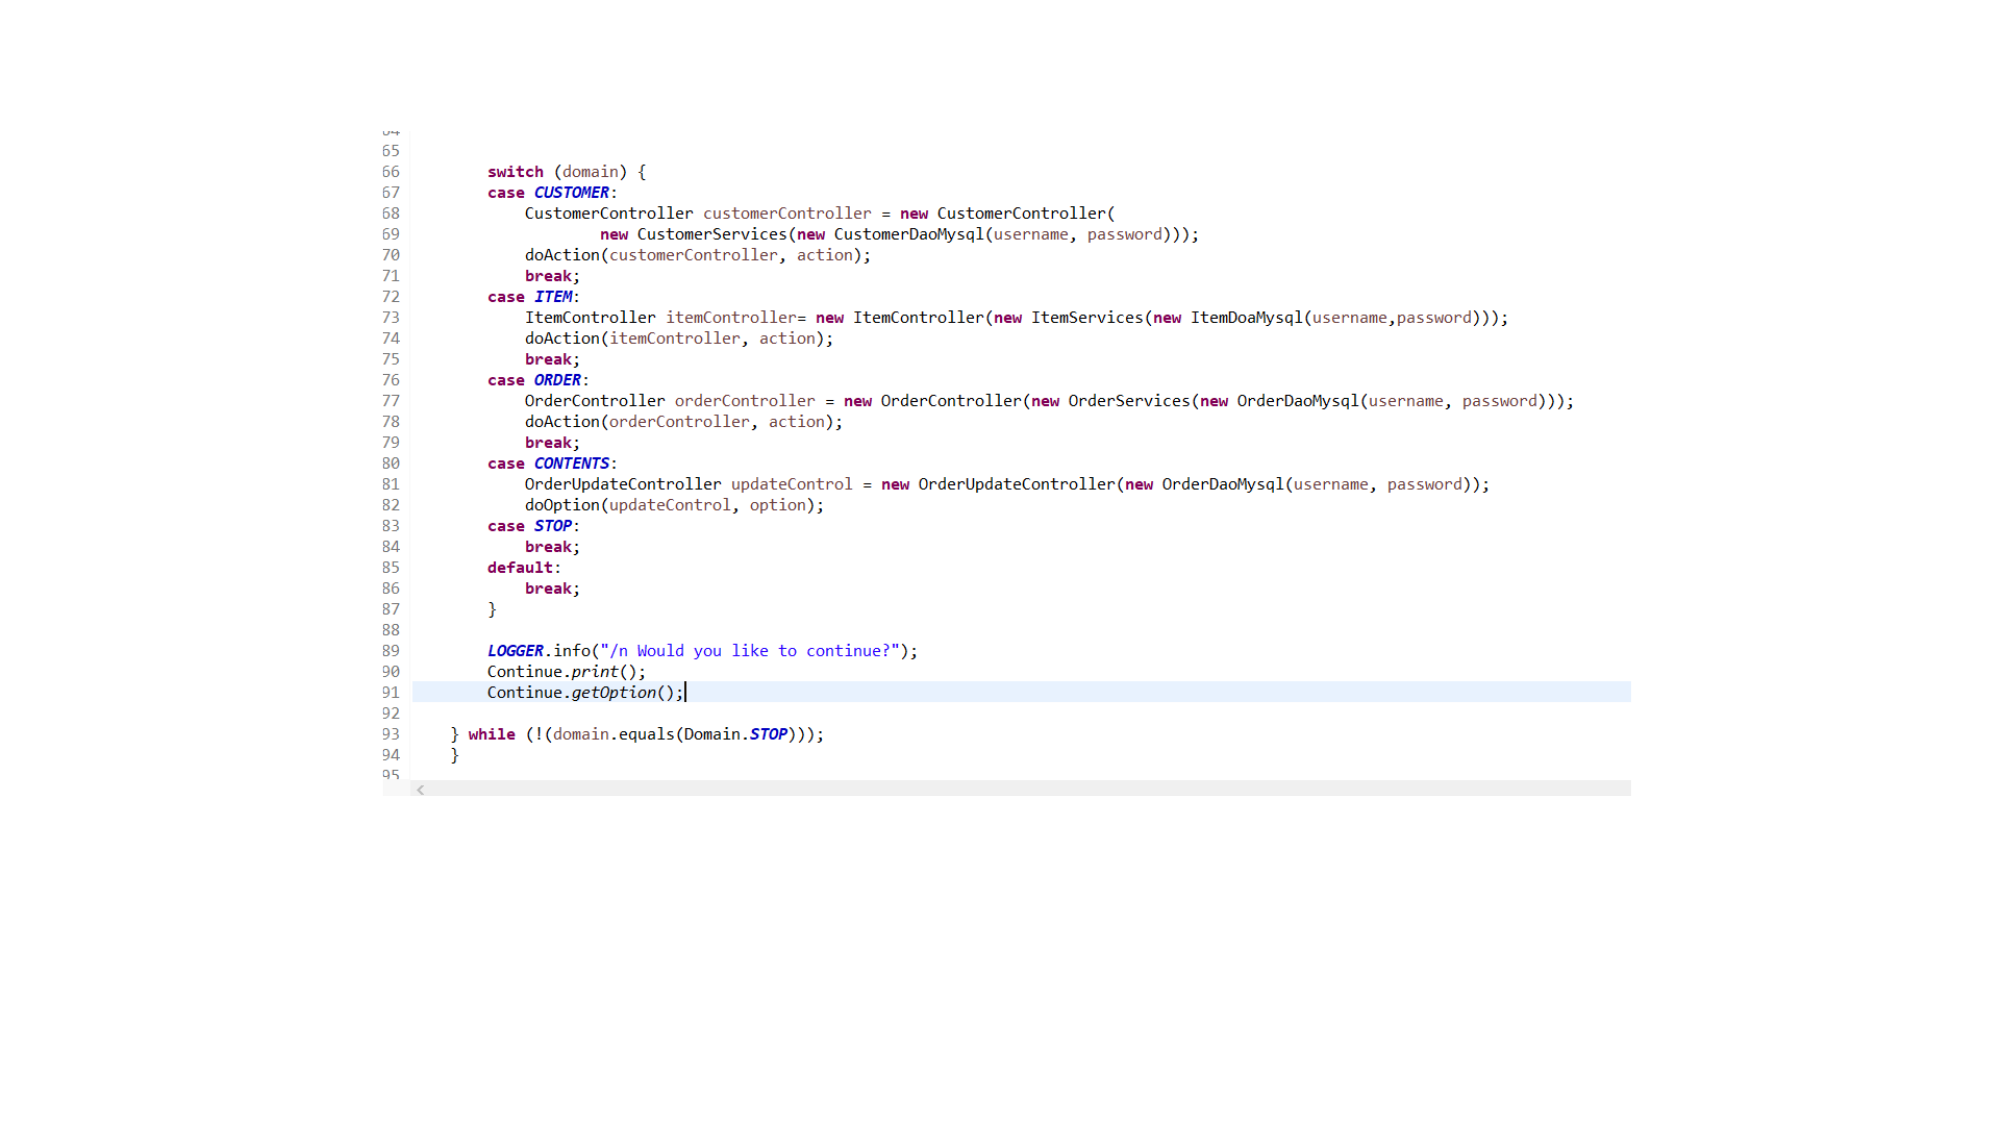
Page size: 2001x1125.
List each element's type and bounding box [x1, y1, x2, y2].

picture [382, 131, 1632, 796]
